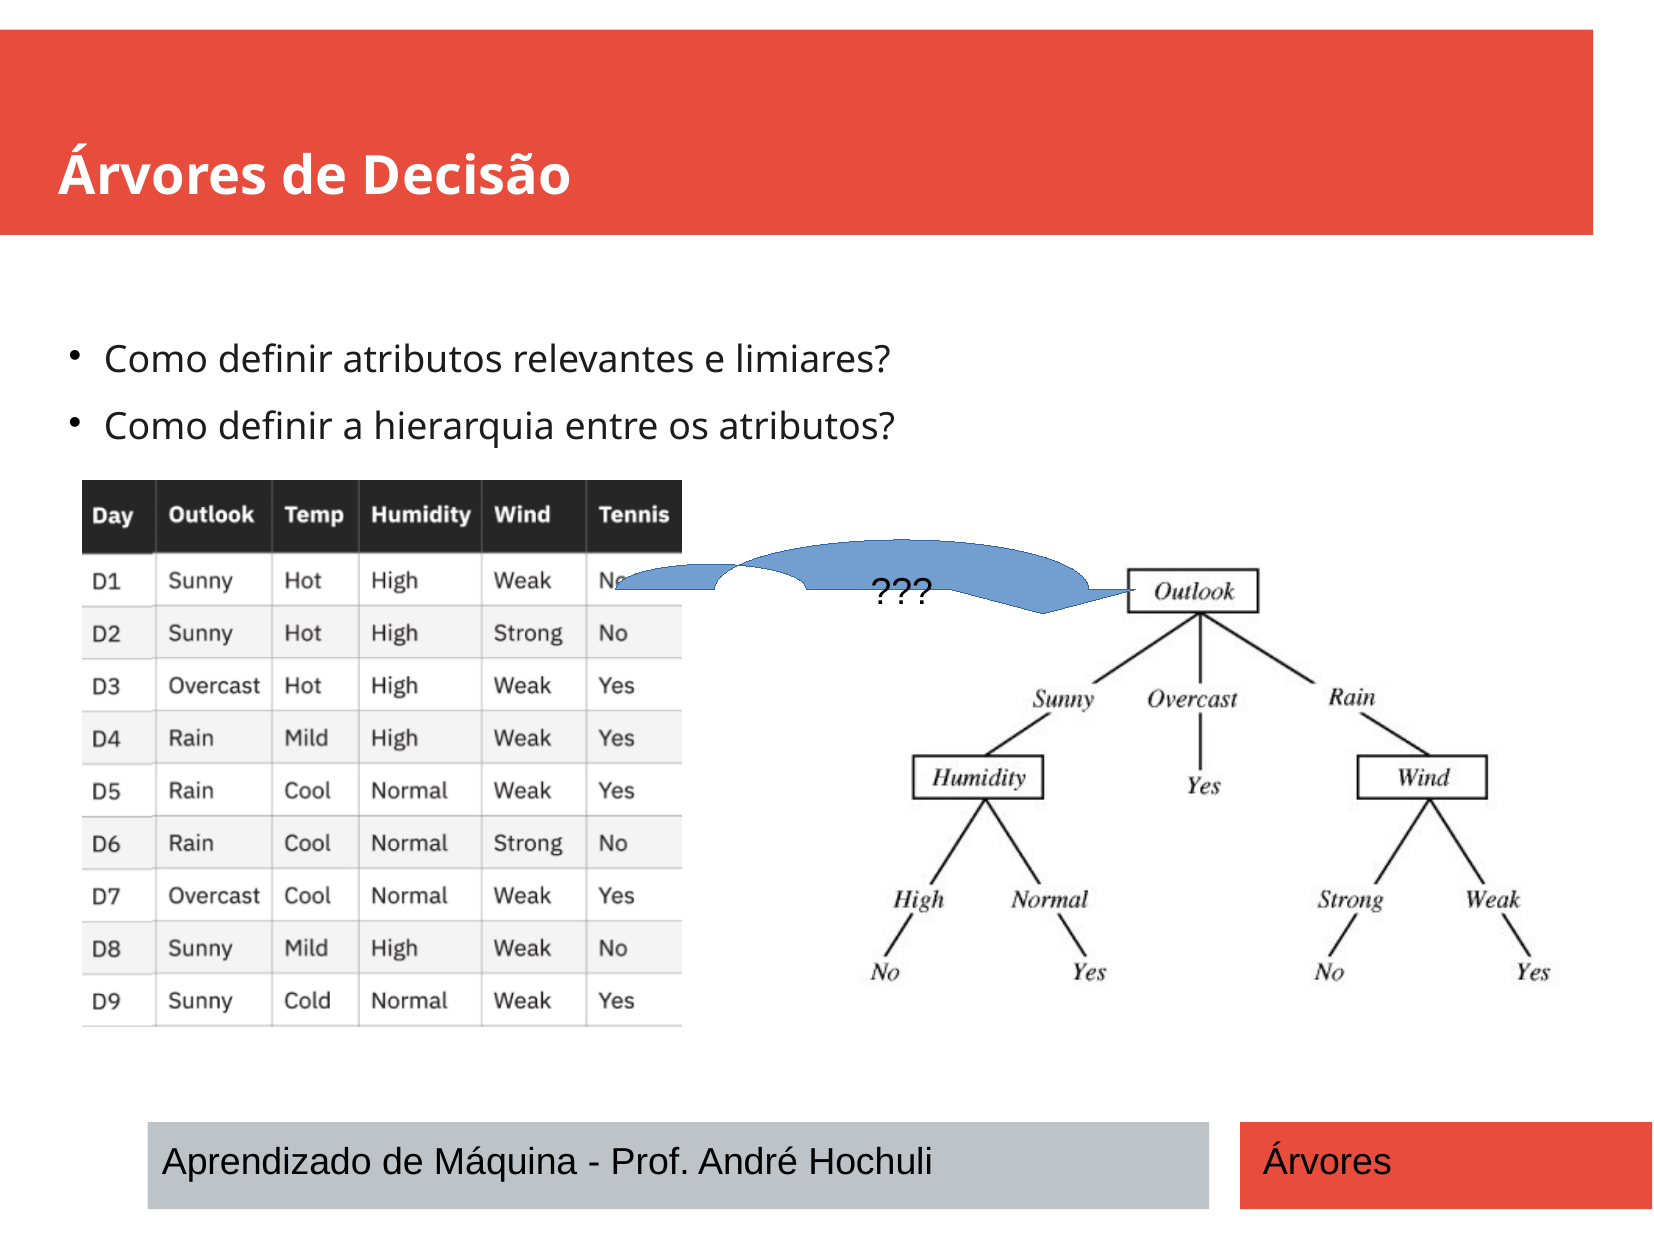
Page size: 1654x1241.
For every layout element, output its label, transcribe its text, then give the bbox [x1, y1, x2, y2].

text_box Como definir atributos relevantes e limiares? Como definir a hierarquia entre os atributos? [53, 254, 1562, 1096]
text_box ??? [687, 539, 992, 590]
text_box Árvores de Decisão [59, 59, 1594, 206]
picture [82, 479, 683, 1028]
text_box Aprendizado de Máquina - Prof. André Hochuli [147, 1129, 1204, 1189]
text_box Árvores [1248, 1129, 1622, 1189]
picture [834, 548, 1582, 1005]
